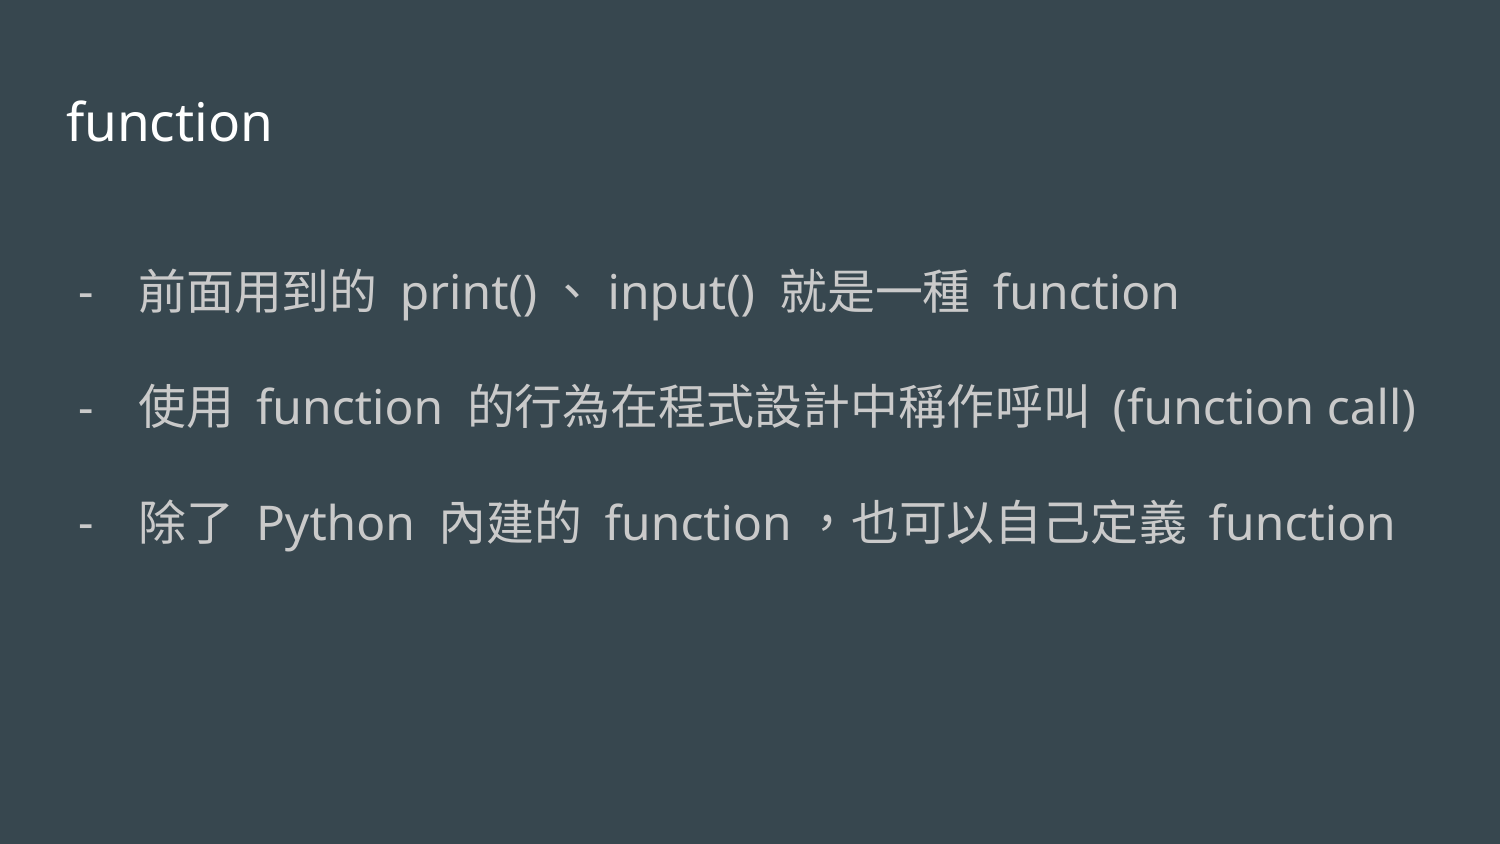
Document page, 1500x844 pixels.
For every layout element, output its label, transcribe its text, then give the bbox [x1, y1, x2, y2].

list 前面用到的 print()、input() 就是一種 function 使用 function 的行為在程式設計中稱作呼叫 (function call) 除了 Python 內建的 function，也可以自己定義 function [51, 189, 1449, 774]
title function [51, 72, 1449, 167]
